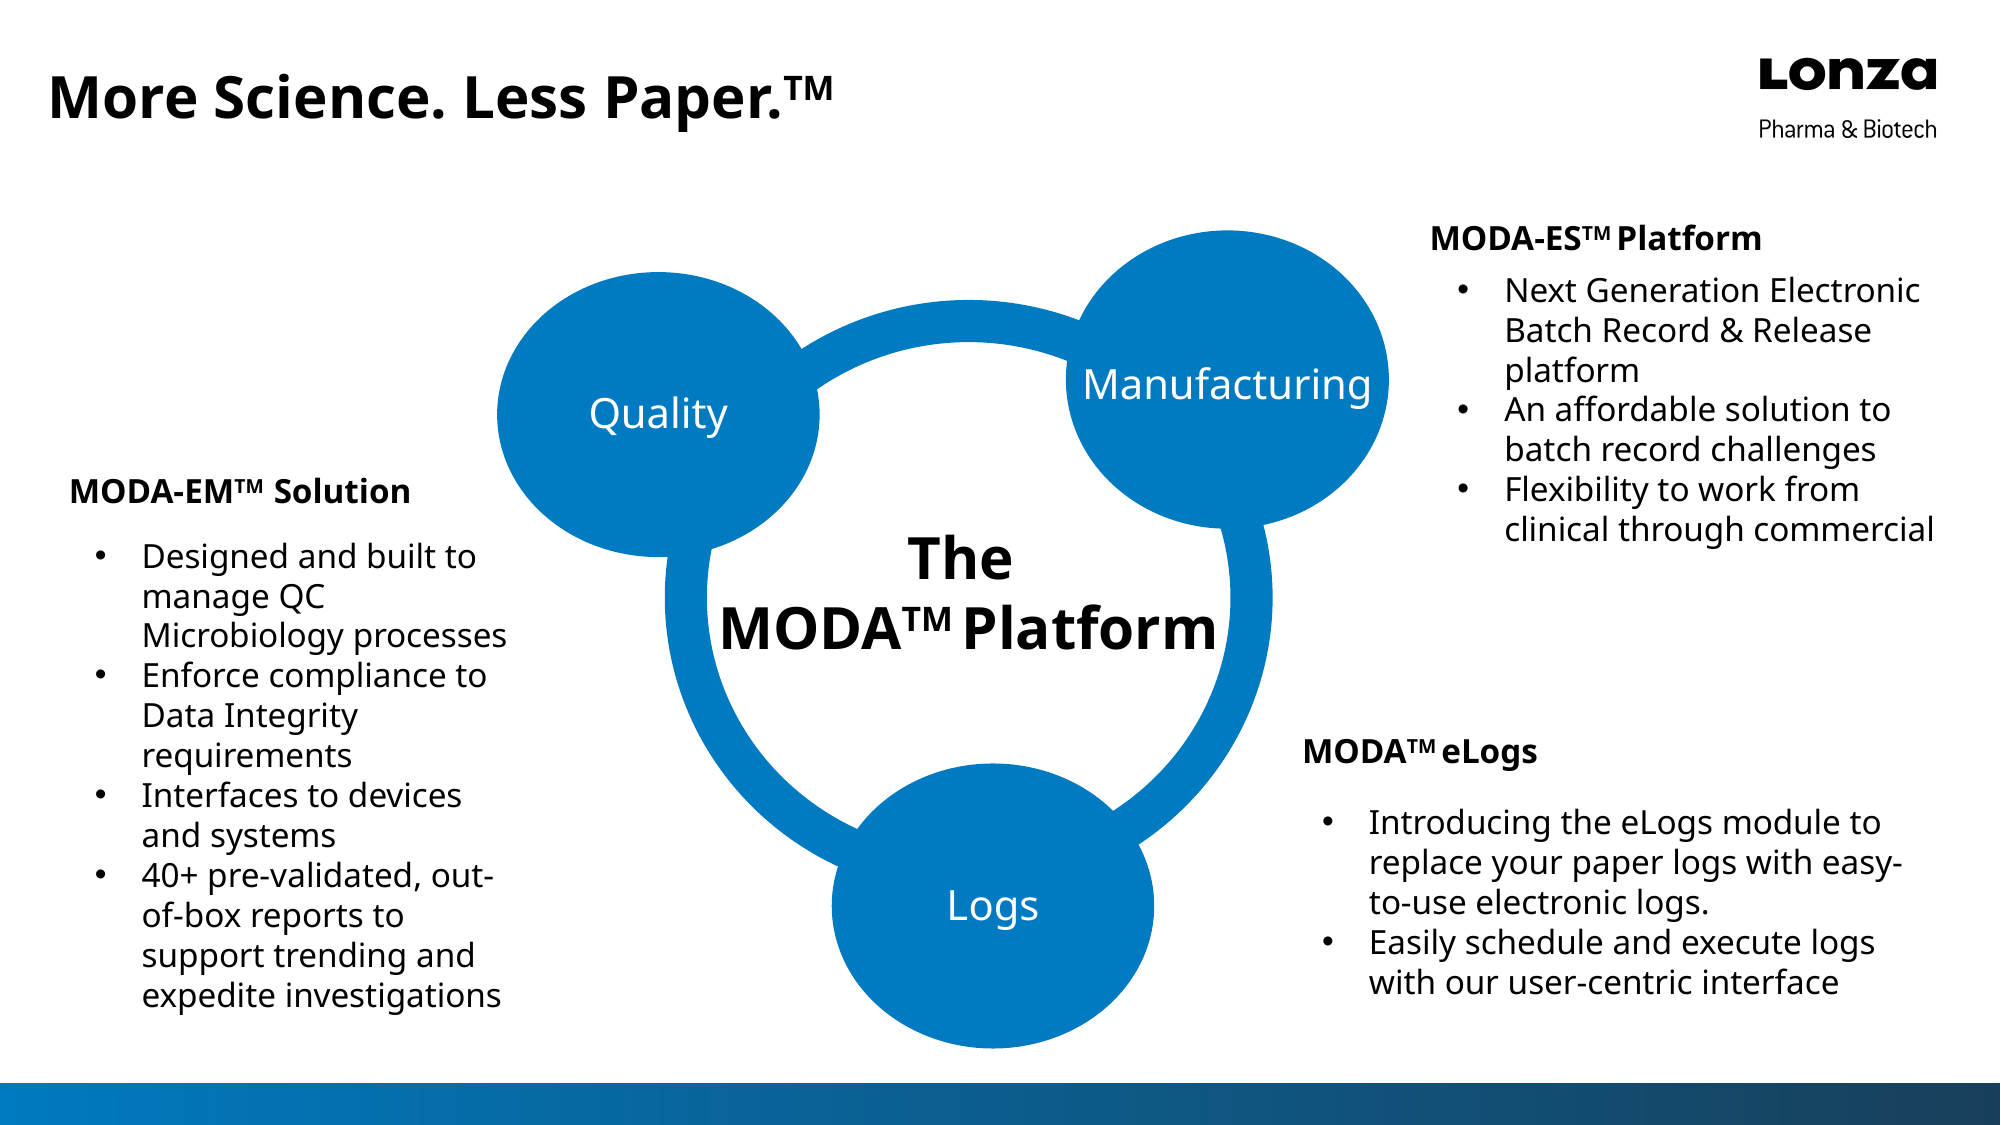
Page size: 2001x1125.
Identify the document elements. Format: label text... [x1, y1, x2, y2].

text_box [831, 763, 1155, 1049]
picture [1733, 51, 1963, 144]
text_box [1307, 722, 1920, 1010]
text_box [820, 298, 1065, 389]
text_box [1065, 230, 1389, 529]
text_box More Science. Less Paper.TM [33, 52, 1531, 138]
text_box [497, 272, 820, 558]
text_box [1442, 209, 1957, 598]
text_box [79, 462, 536, 987]
text_box [1155, 529, 1274, 835]
text_box The MODATM Platform [684, 513, 1253, 669]
text_box [663, 558, 831, 865]
